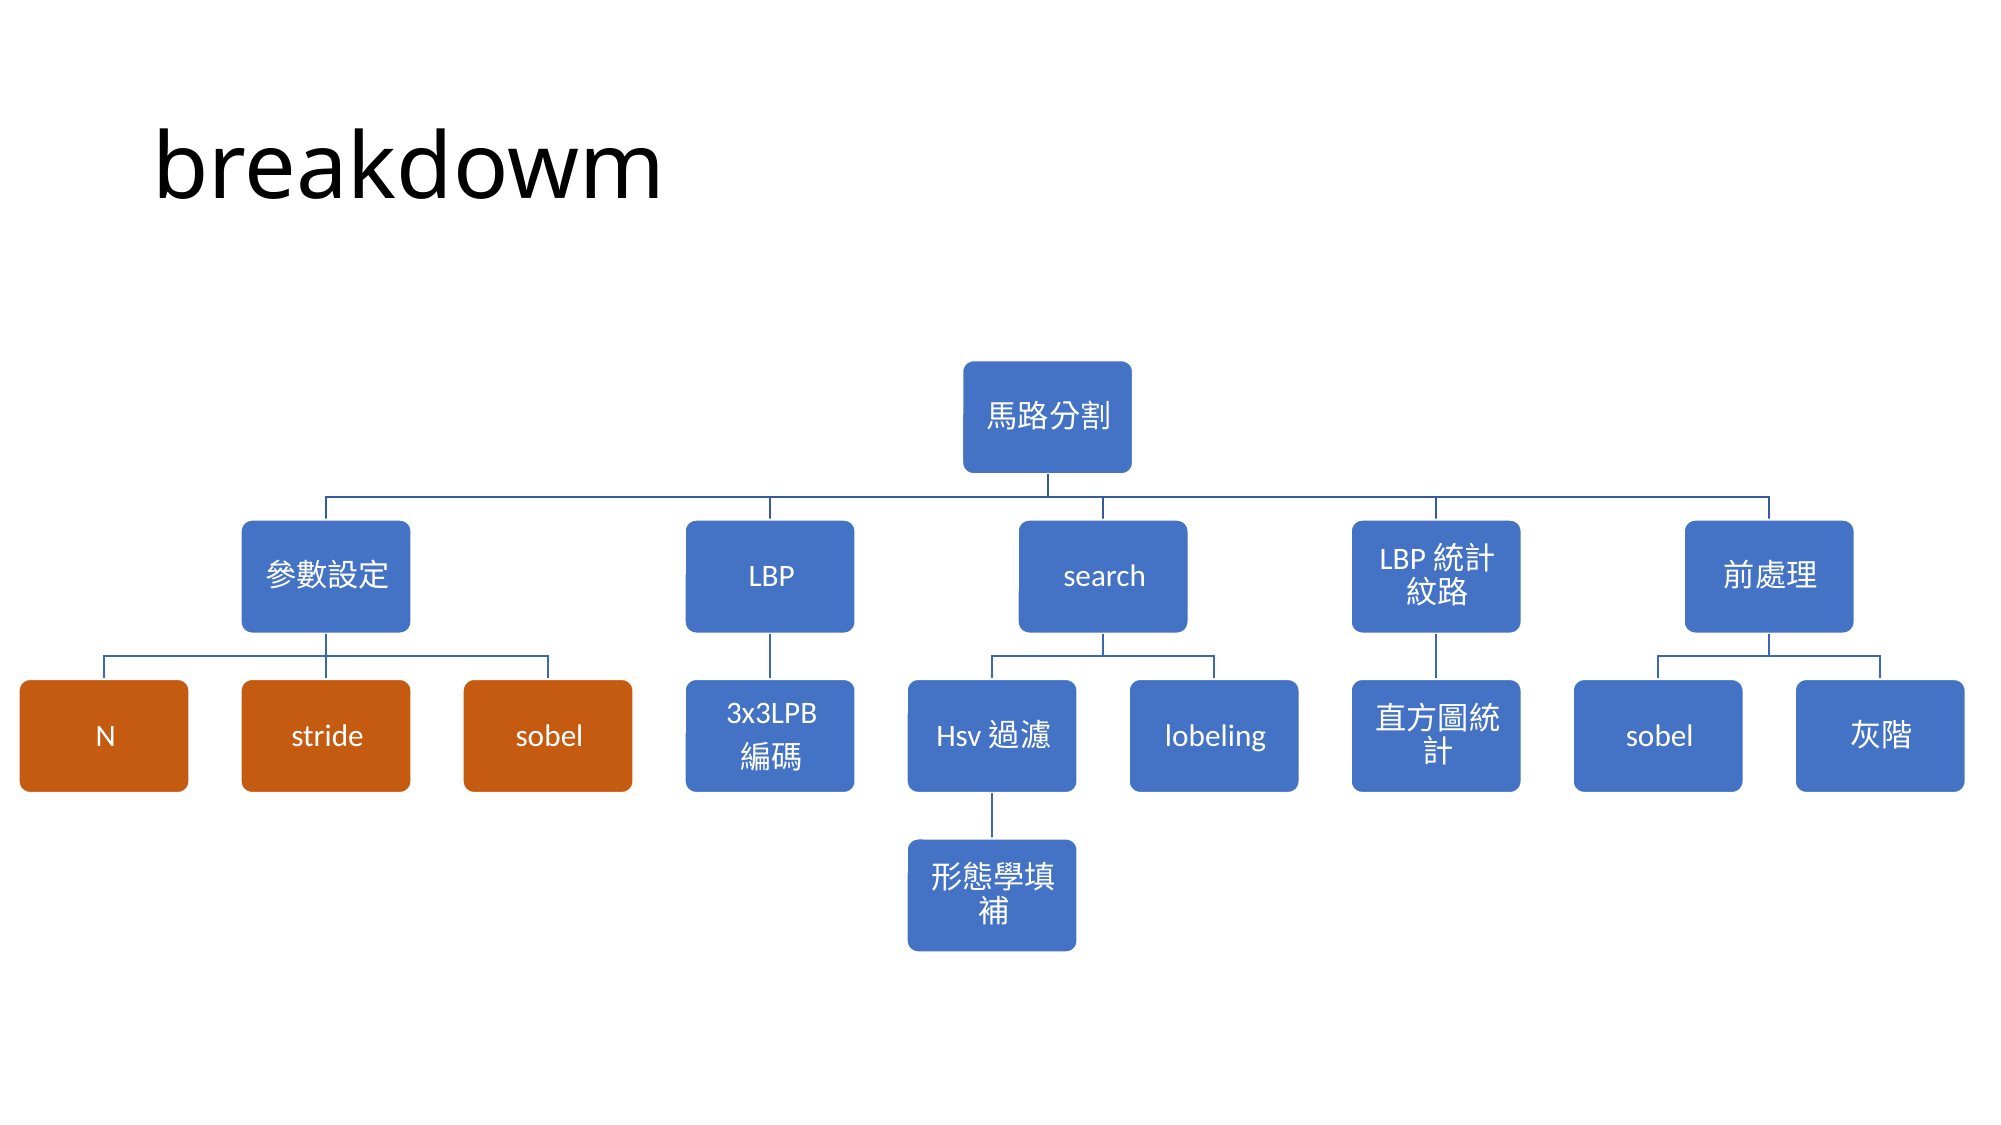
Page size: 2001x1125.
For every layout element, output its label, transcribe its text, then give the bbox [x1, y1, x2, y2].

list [17, 299, 1967, 1014]
title breakdowm [137, 59, 1863, 278]
